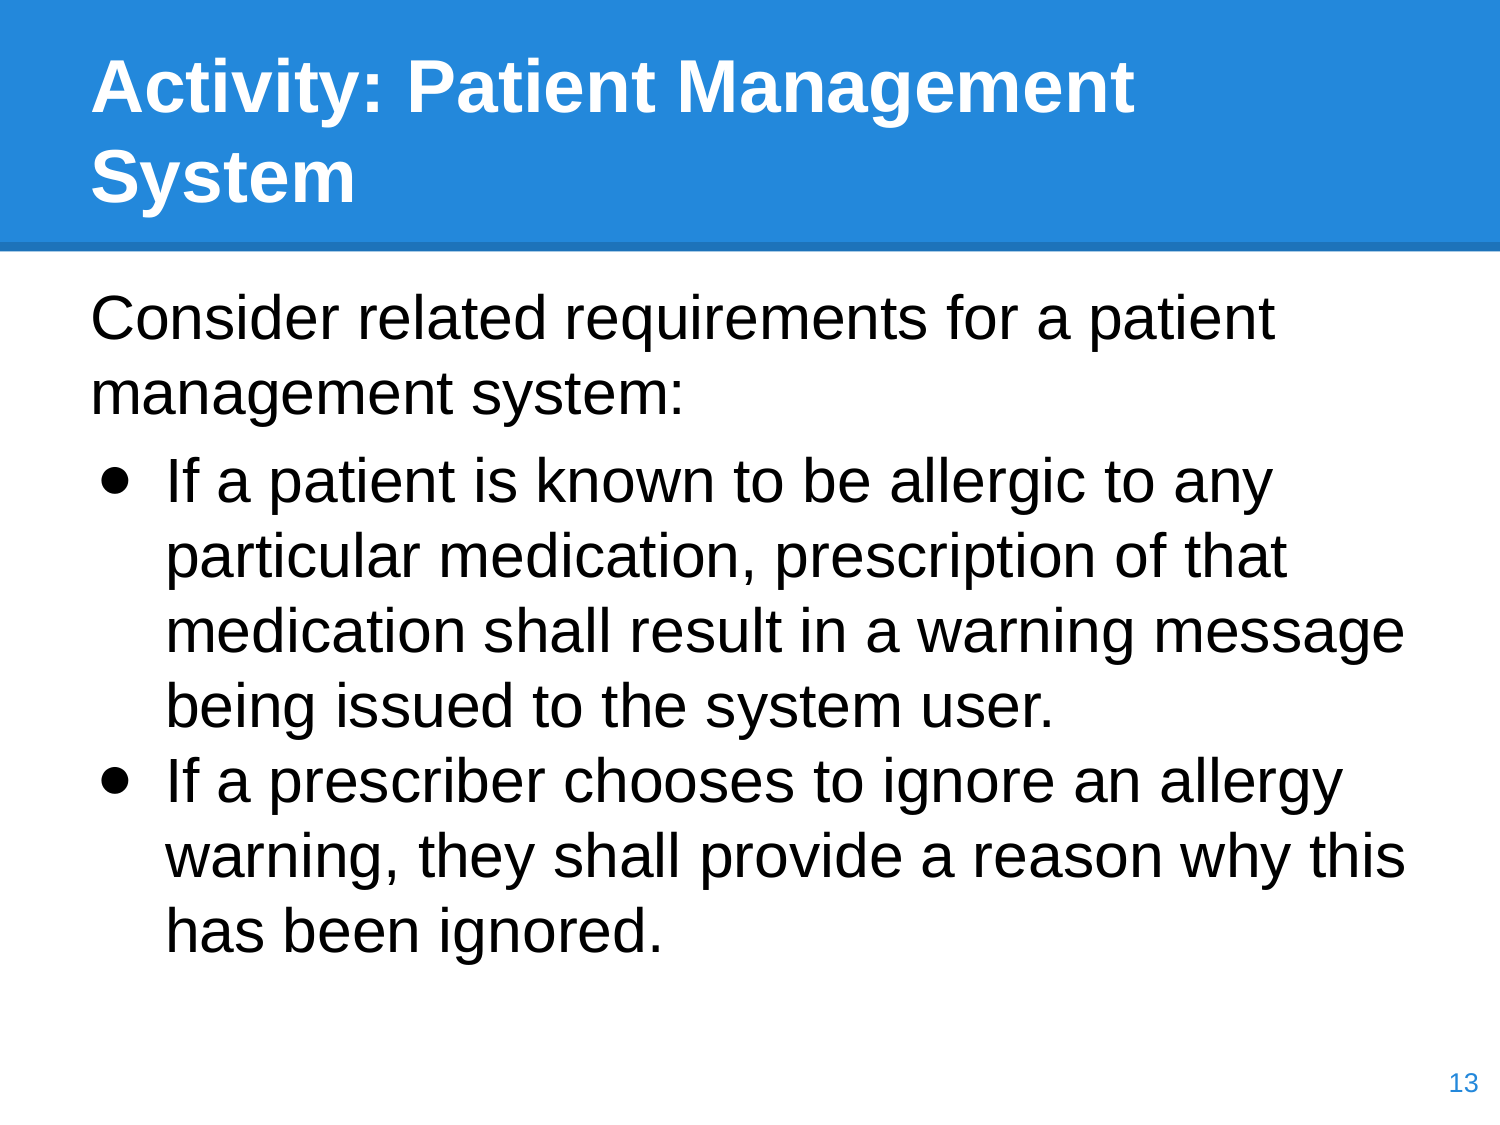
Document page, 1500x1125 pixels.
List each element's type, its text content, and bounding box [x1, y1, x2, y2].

slide_number ‹#› [1403, 1038, 1494, 1125]
list Consider related requirements for a patient management system: If a patient is known to be allergic to any particular medication, prescription of that medication shall result in a warning message being issued to the system user. If a prescriber chooses to ignore an allergy warning, they shall provide a reason why this has been ignored. [75, 262, 1425, 1078]
title Activity: Patient Management System [75, 45, 1425, 233]
